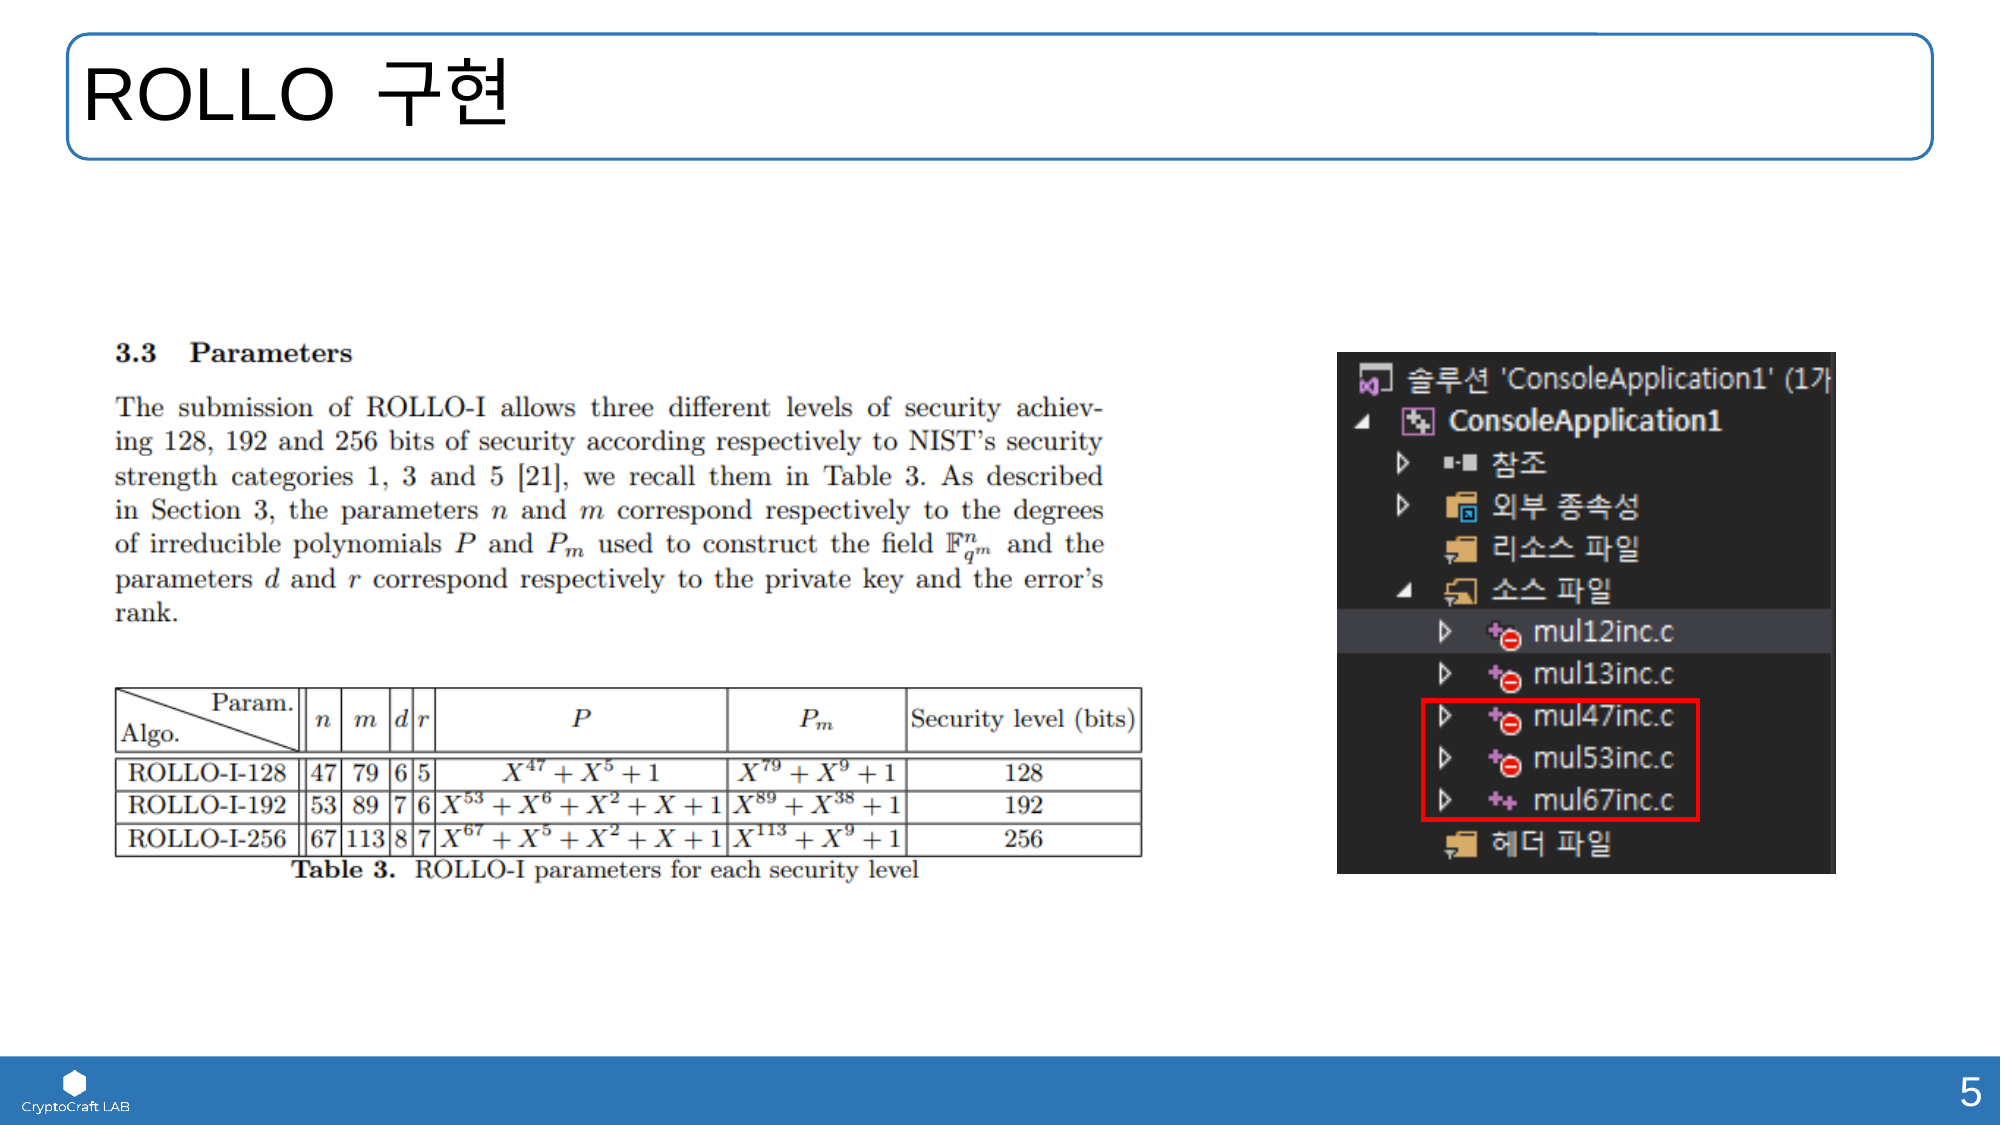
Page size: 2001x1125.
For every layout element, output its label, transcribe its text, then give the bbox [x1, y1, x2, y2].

title ROLLO 구현 [67, 34, 1933, 160]
picture [1337, 352, 1836, 874]
picture [13, 1061, 138, 1123]
picture [83, 311, 1166, 916]
